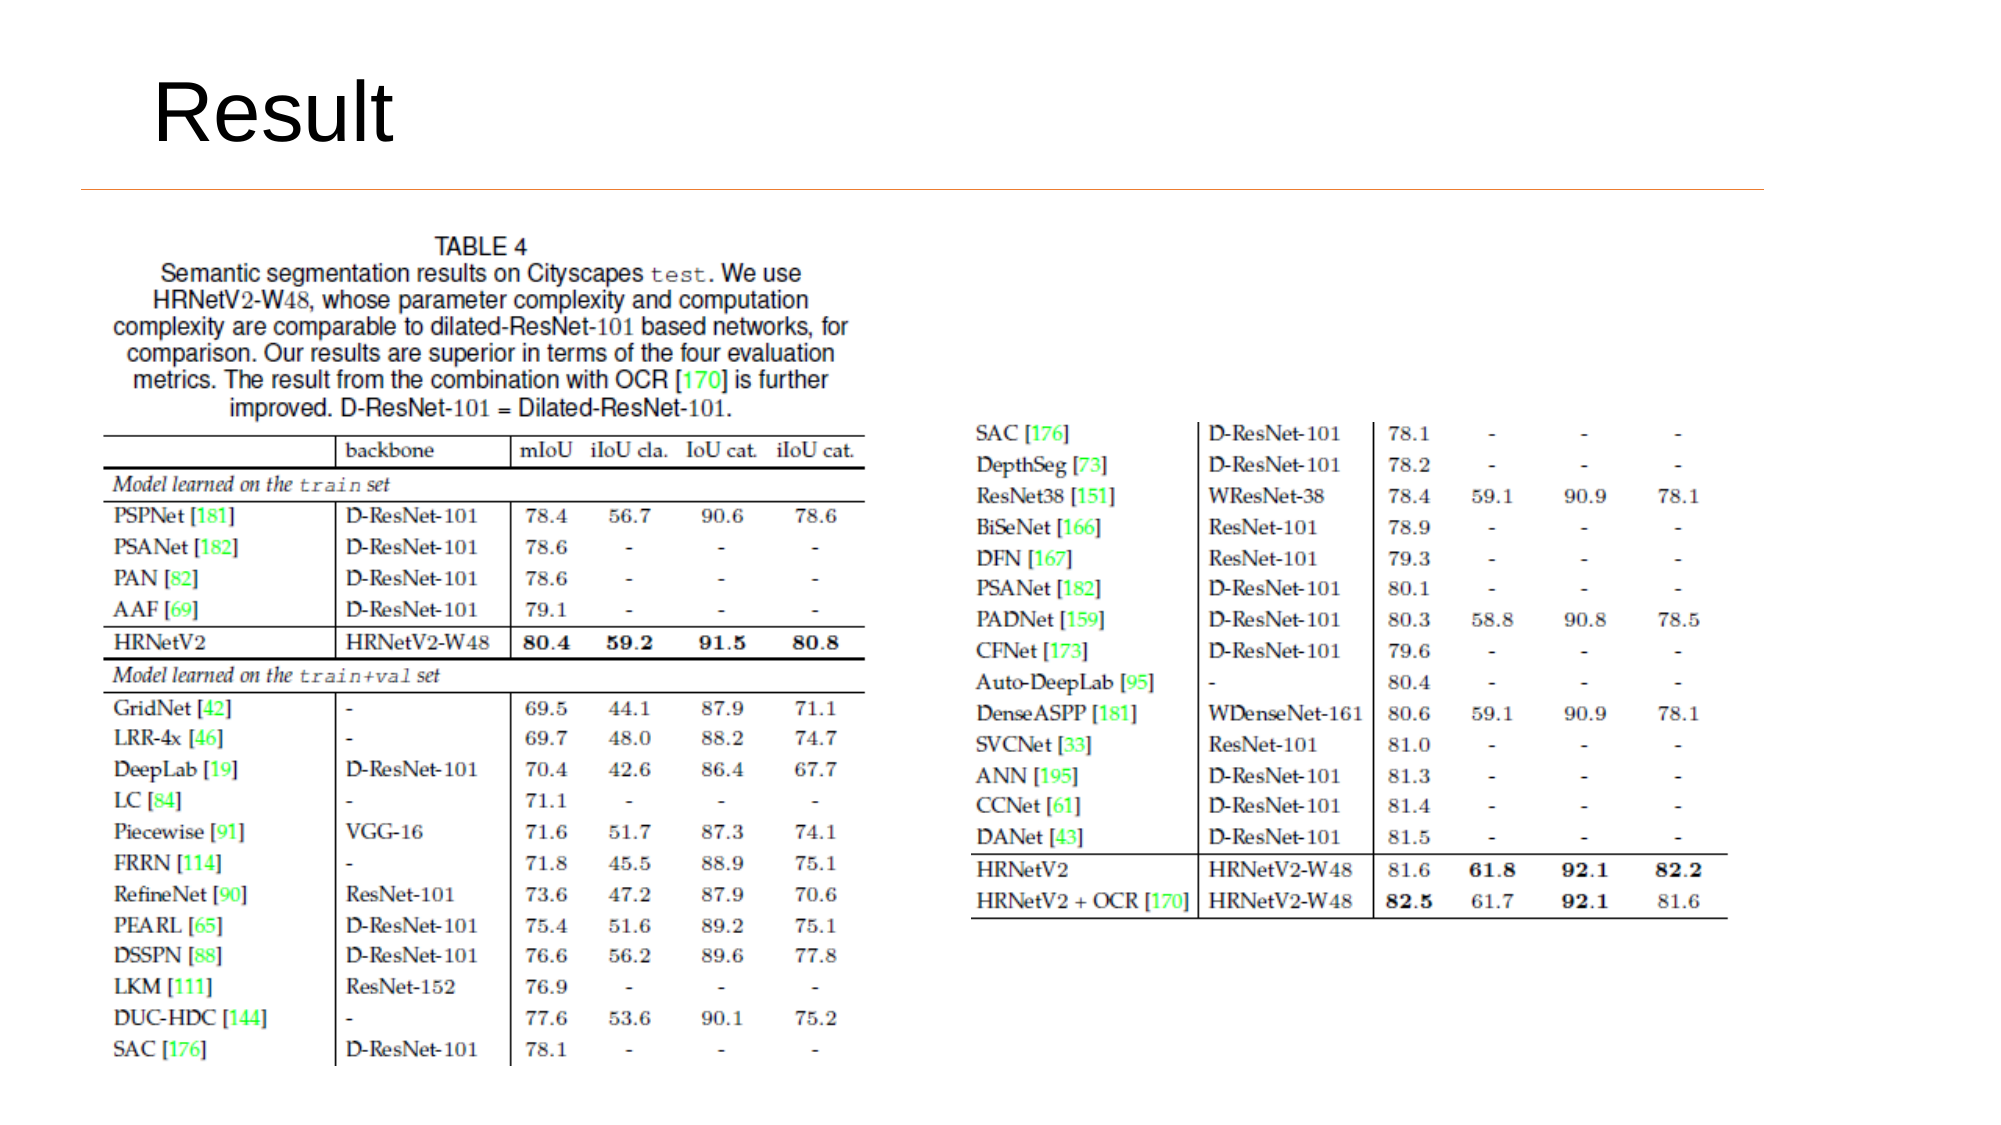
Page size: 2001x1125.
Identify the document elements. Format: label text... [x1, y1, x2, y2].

picture [99, 207, 923, 1066]
picture [971, 422, 1750, 935]
title Result [137, 59, 1163, 168]
